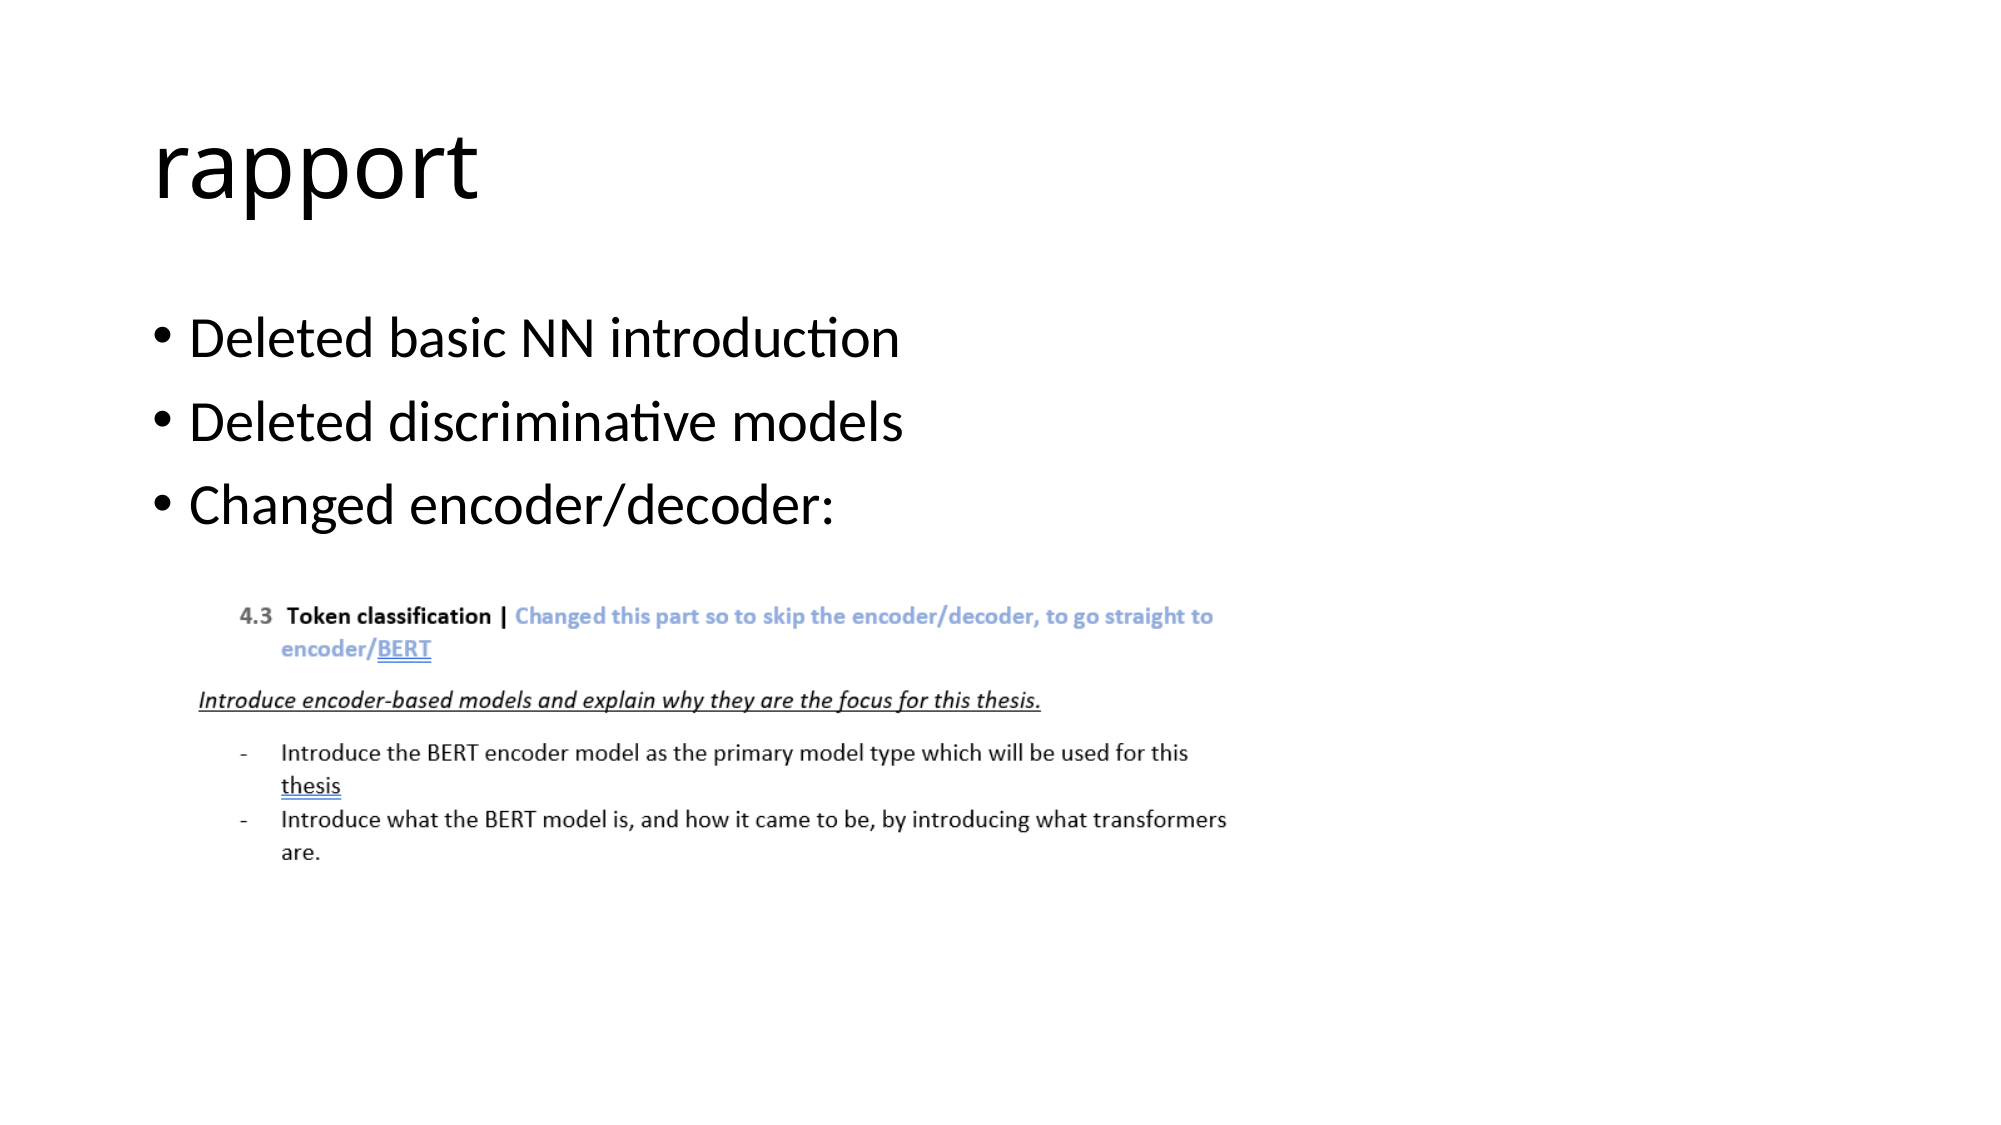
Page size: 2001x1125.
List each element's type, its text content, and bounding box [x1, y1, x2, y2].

list Deleted basic NN introduction Deleted discriminative models Changed encoder/decoder: [137, 299, 1863, 1014]
title rapport [137, 59, 1863, 278]
picture [116, 575, 1284, 914]
